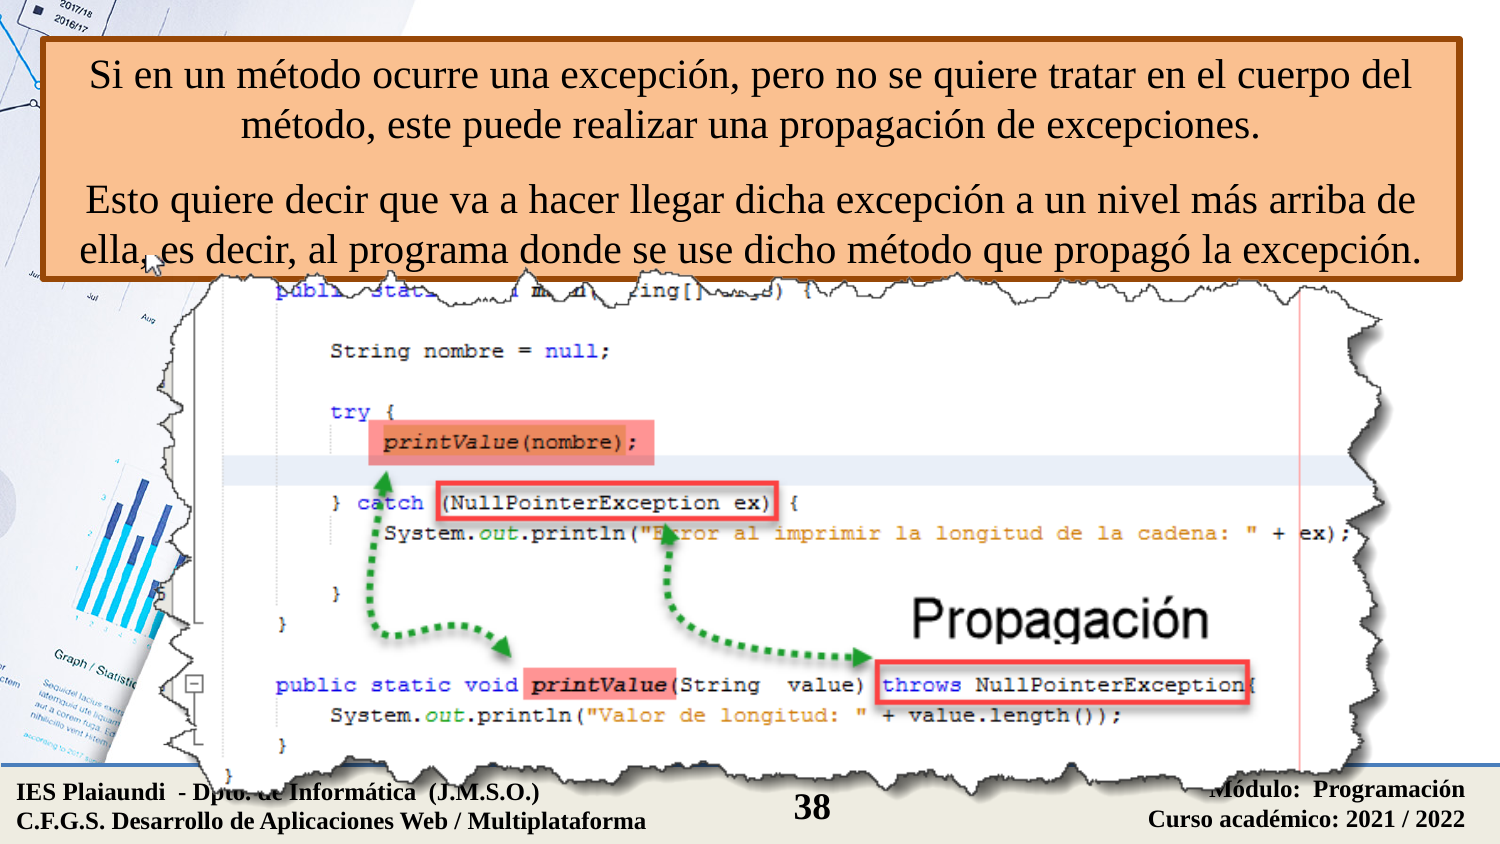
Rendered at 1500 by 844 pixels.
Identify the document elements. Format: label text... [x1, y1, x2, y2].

text_box Si en un método ocurre una excepción, pero no se quiere tratar en el cuerpo del método, este puede realizar una propagación de excepciones. Esto quiere decir que va a hacer llegar dicha excepción a un nivel más arriba de ella, es decir, al programa donde se use dicho método que propagó la excepción. [42, 39, 1460, 279]
title 6.- Lanzamiento de excepciones. [1, 0, 1500, 126]
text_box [1, 764, 1500, 844]
picture [0, 0, 1500, 835]
